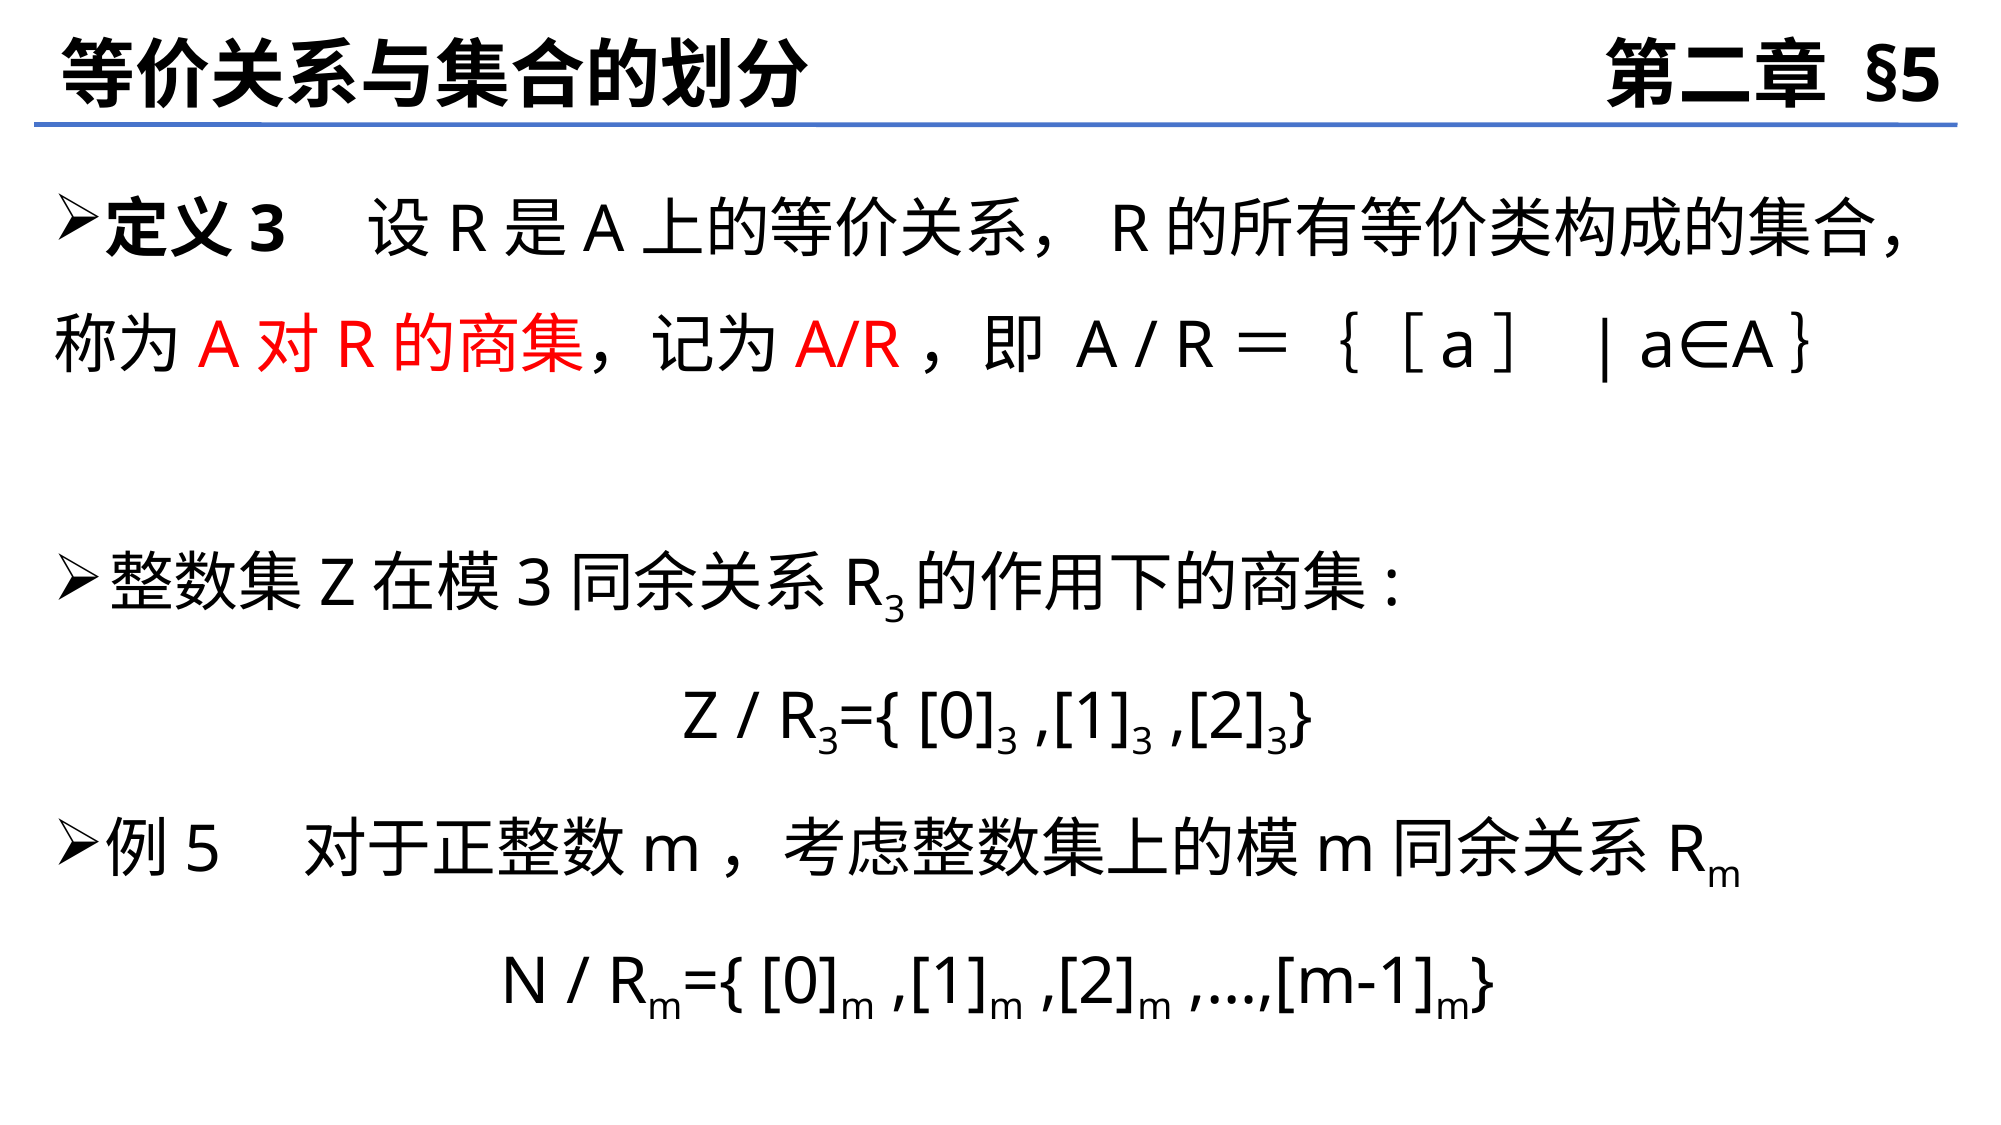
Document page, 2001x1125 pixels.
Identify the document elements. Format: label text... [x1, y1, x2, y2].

text_box 定义3 设R是A上的等价关系，R的所有等价类构成的集合，称为A对R的商集，记为A/R，即 A / R＝｛［a］ | a∈A｝ 整数集Z在模3同余关系R3的作用下的商集: Z / R3={ [0]3 ,[1]3 ,[2]3} 例5 对于正整数m，考虑整数集上的模m同余关系Rm N / Rm={ [0]m ,[1]m ,[2]m ,…,[m-1]m} [38, 140, 1958, 1055]
text_box 等价关系与集合的划分 [46, 18, 911, 124]
text_box 第二章 §5 [1576, 19, 1958, 124]
